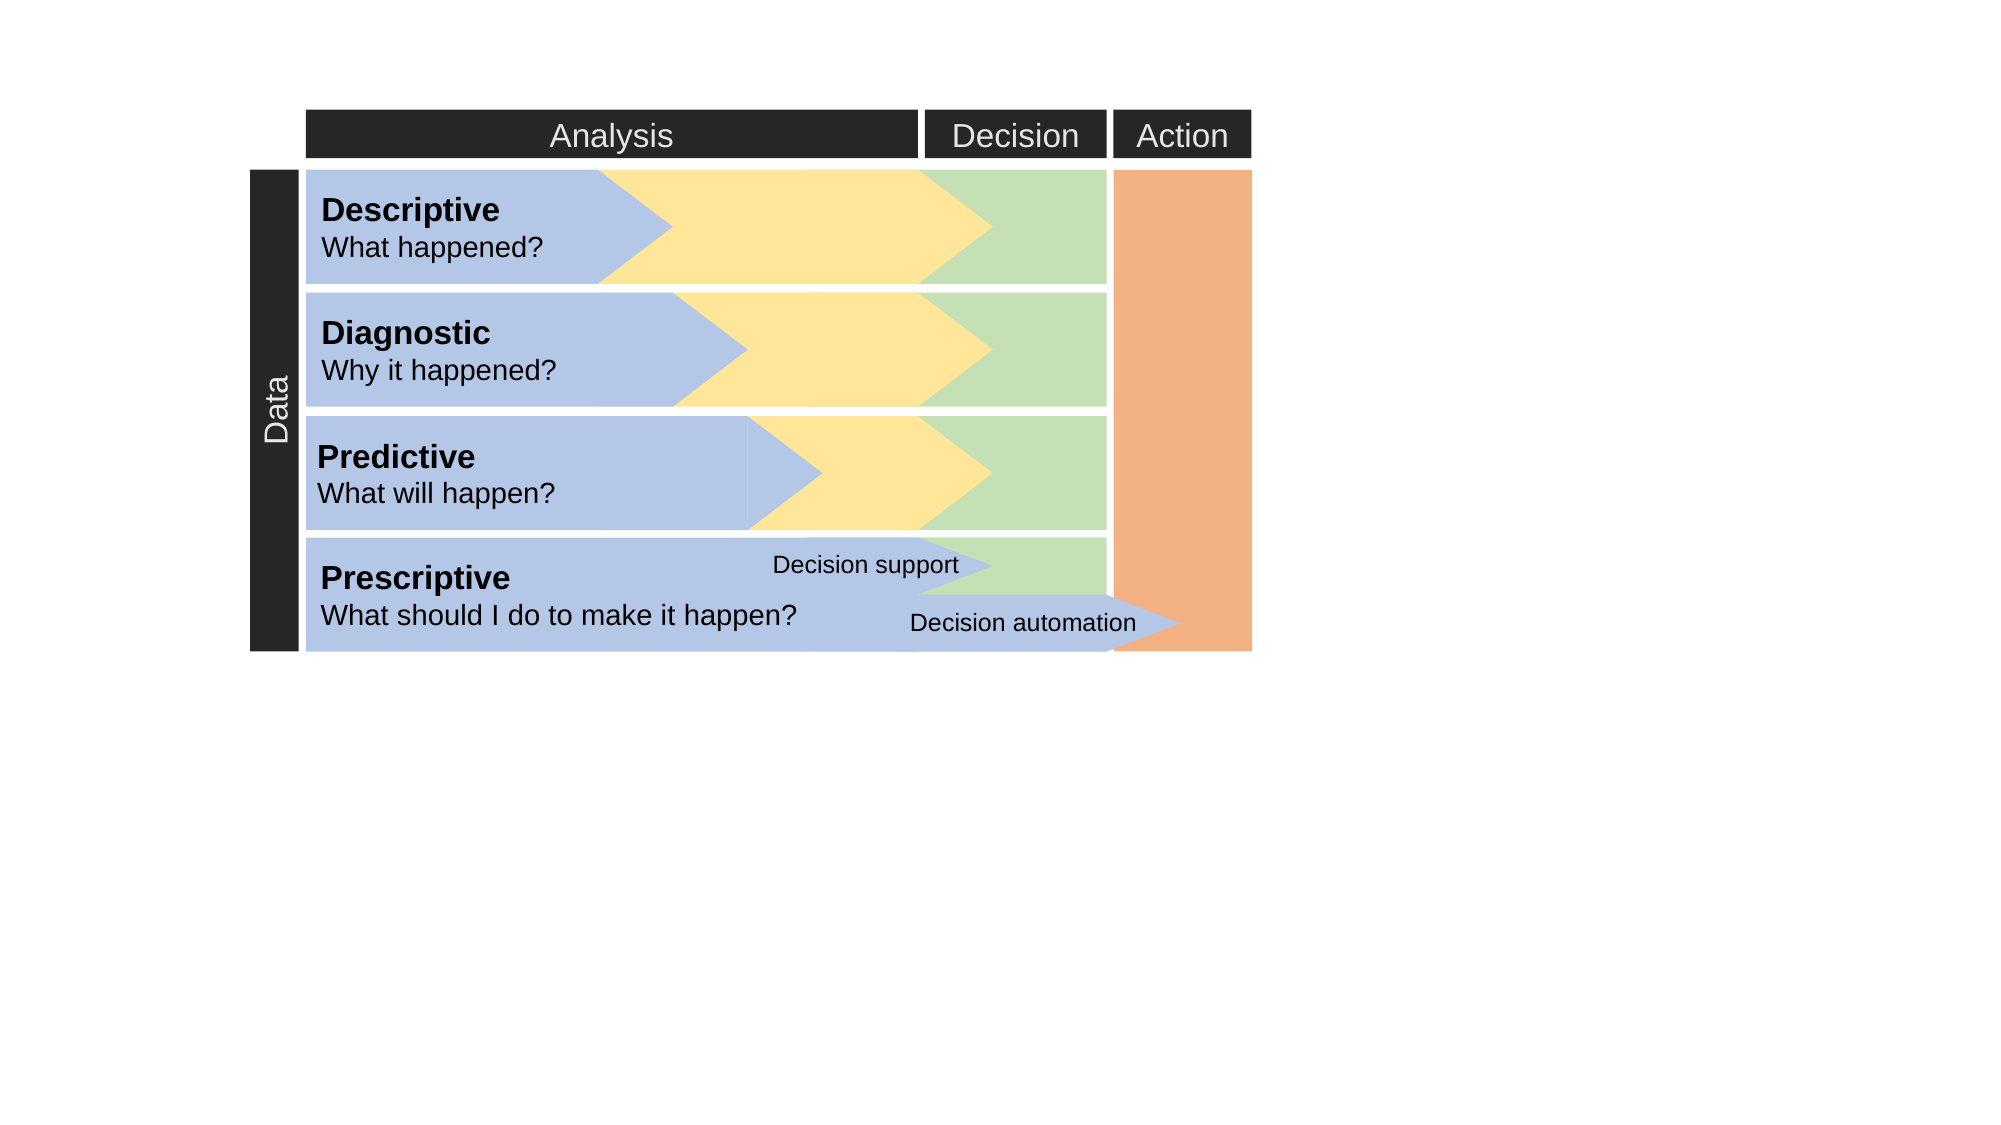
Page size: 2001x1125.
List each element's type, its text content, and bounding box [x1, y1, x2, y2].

text_box [600, 169, 916, 285]
text_box [896, 644, 1104, 653]
text_box [305, 537, 916, 549]
text_box Decision [924, 109, 1108, 159]
text_box [305, 415, 746, 531]
text_box [305, 292, 671, 408]
text_box Data [249, 169, 300, 653]
text_box Action [1112, 109, 1253, 159]
text_box [920, 169, 1108, 285]
text_box Decision support [757, 540, 1019, 586]
text_box [1113, 169, 1253, 653]
text_box [746, 414, 825, 533]
text_box [675, 292, 916, 408]
text_box [305, 169, 596, 285]
text_box [916, 414, 995, 533]
text_box [896, 594, 1104, 598]
text_box [671, 290, 750, 409]
text_box Diagnostic Why it happened? [306, 304, 573, 394]
text_box [920, 415, 1108, 531]
text_box [750, 415, 916, 531]
text_box Decision automation [895, 598, 1208, 644]
text_box [916, 290, 995, 409]
text_box Prescriptive What should I do to make it happen? [305, 549, 822, 639]
text_box Analysis [305, 109, 919, 159]
text_box Descriptive What happened? [306, 181, 560, 271]
text_box [1104, 593, 1118, 598]
text_box [596, 167, 675, 286]
text_box [920, 536, 1108, 594]
text_box Predictive What will happen? [302, 427, 571, 517]
text_box [916, 586, 944, 594]
text_box [916, 536, 928, 540]
text_box [305, 586, 916, 653]
text_box [916, 167, 995, 286]
text_box [920, 292, 1108, 408]
text_box [1104, 644, 1130, 654]
